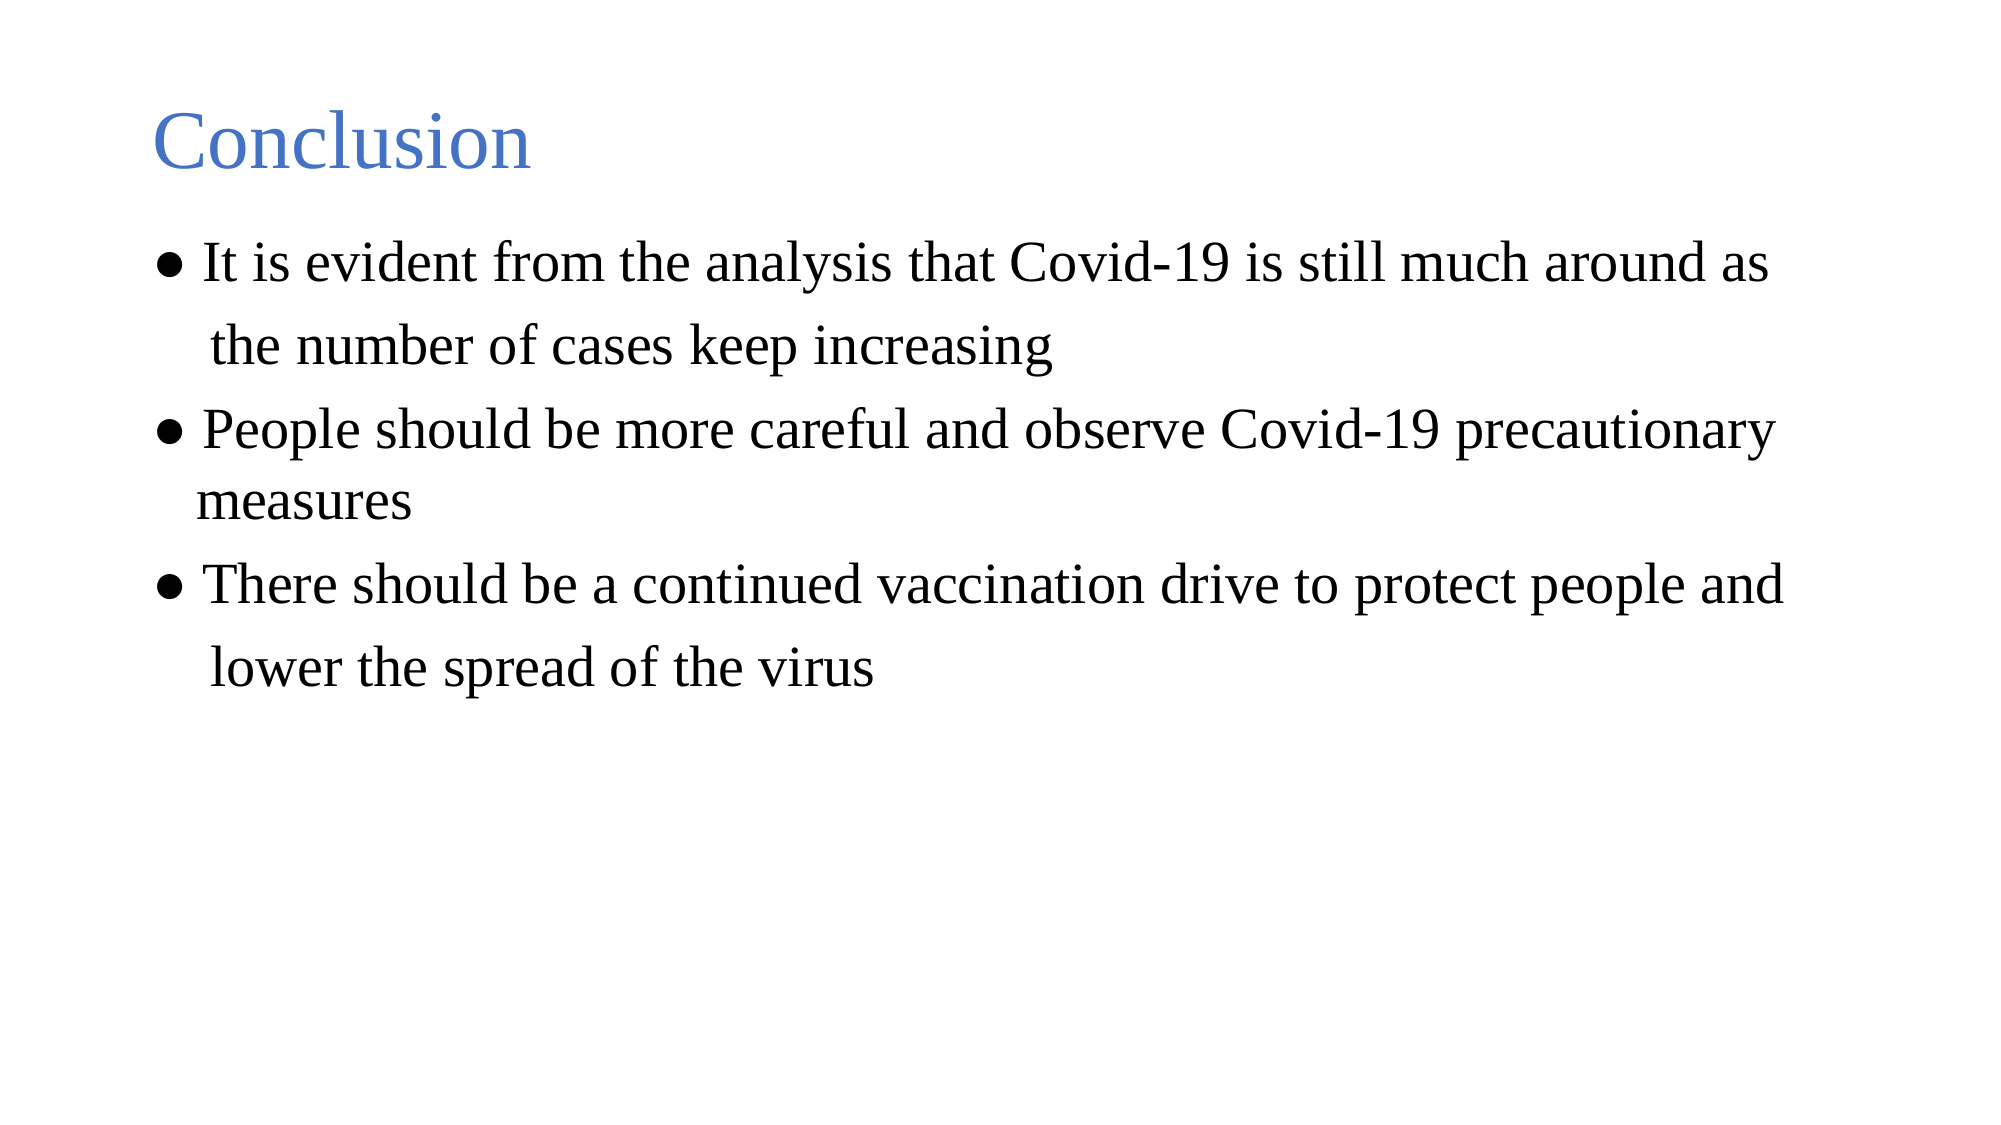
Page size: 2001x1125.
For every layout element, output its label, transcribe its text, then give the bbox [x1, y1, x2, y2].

title Conclusion [137, 59, 569, 223]
list ● It is evident from the analysis that Covid-19 is still much around as the number of cases keep increasing ● People should be more careful and observe Covid-19 precautionary measures ● There should be a continued vaccination drive to protect people and lower the spread of the virus [137, 223, 1863, 1014]
